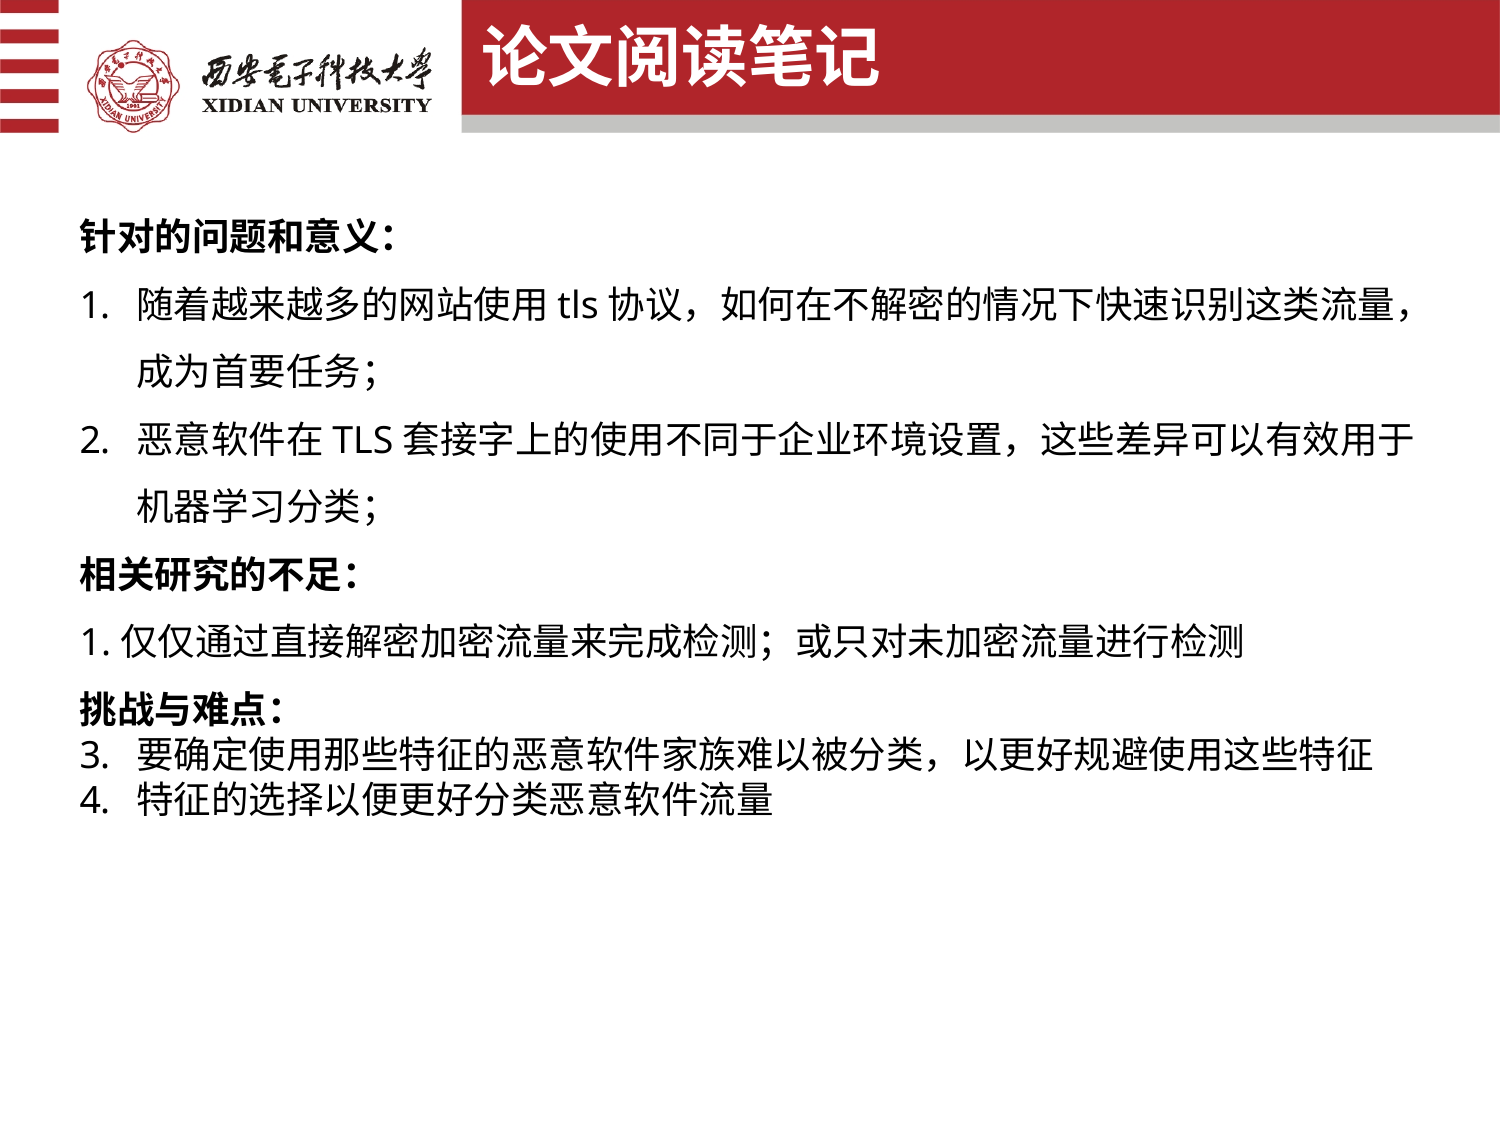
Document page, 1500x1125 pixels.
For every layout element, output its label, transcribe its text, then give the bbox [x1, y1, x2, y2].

text_box 针对的问题和意义： 随着越来越多的网站使用tls协议，如何在不解密的情况下快速识别这类流量，成为首要任务； 恶意软件在TLS套接字上的使用不同于企业环境设置，这些差异可以有效用于机器学习分类； 相关研究的不足： 1.仅仅通过直接解密加密流量来完成检测；或只对未加密流量进行检测 挑战与难点： 要确定使用那些特征的恶意软件家族难以被分类，以更好规避使用这些特征 特征的选择以便更好分类恶意软件流量 [64, 183, 1459, 874]
text_box 论文阅读笔记 [466, 7, 1105, 102]
picture [0, 0, 1500, 1125]
